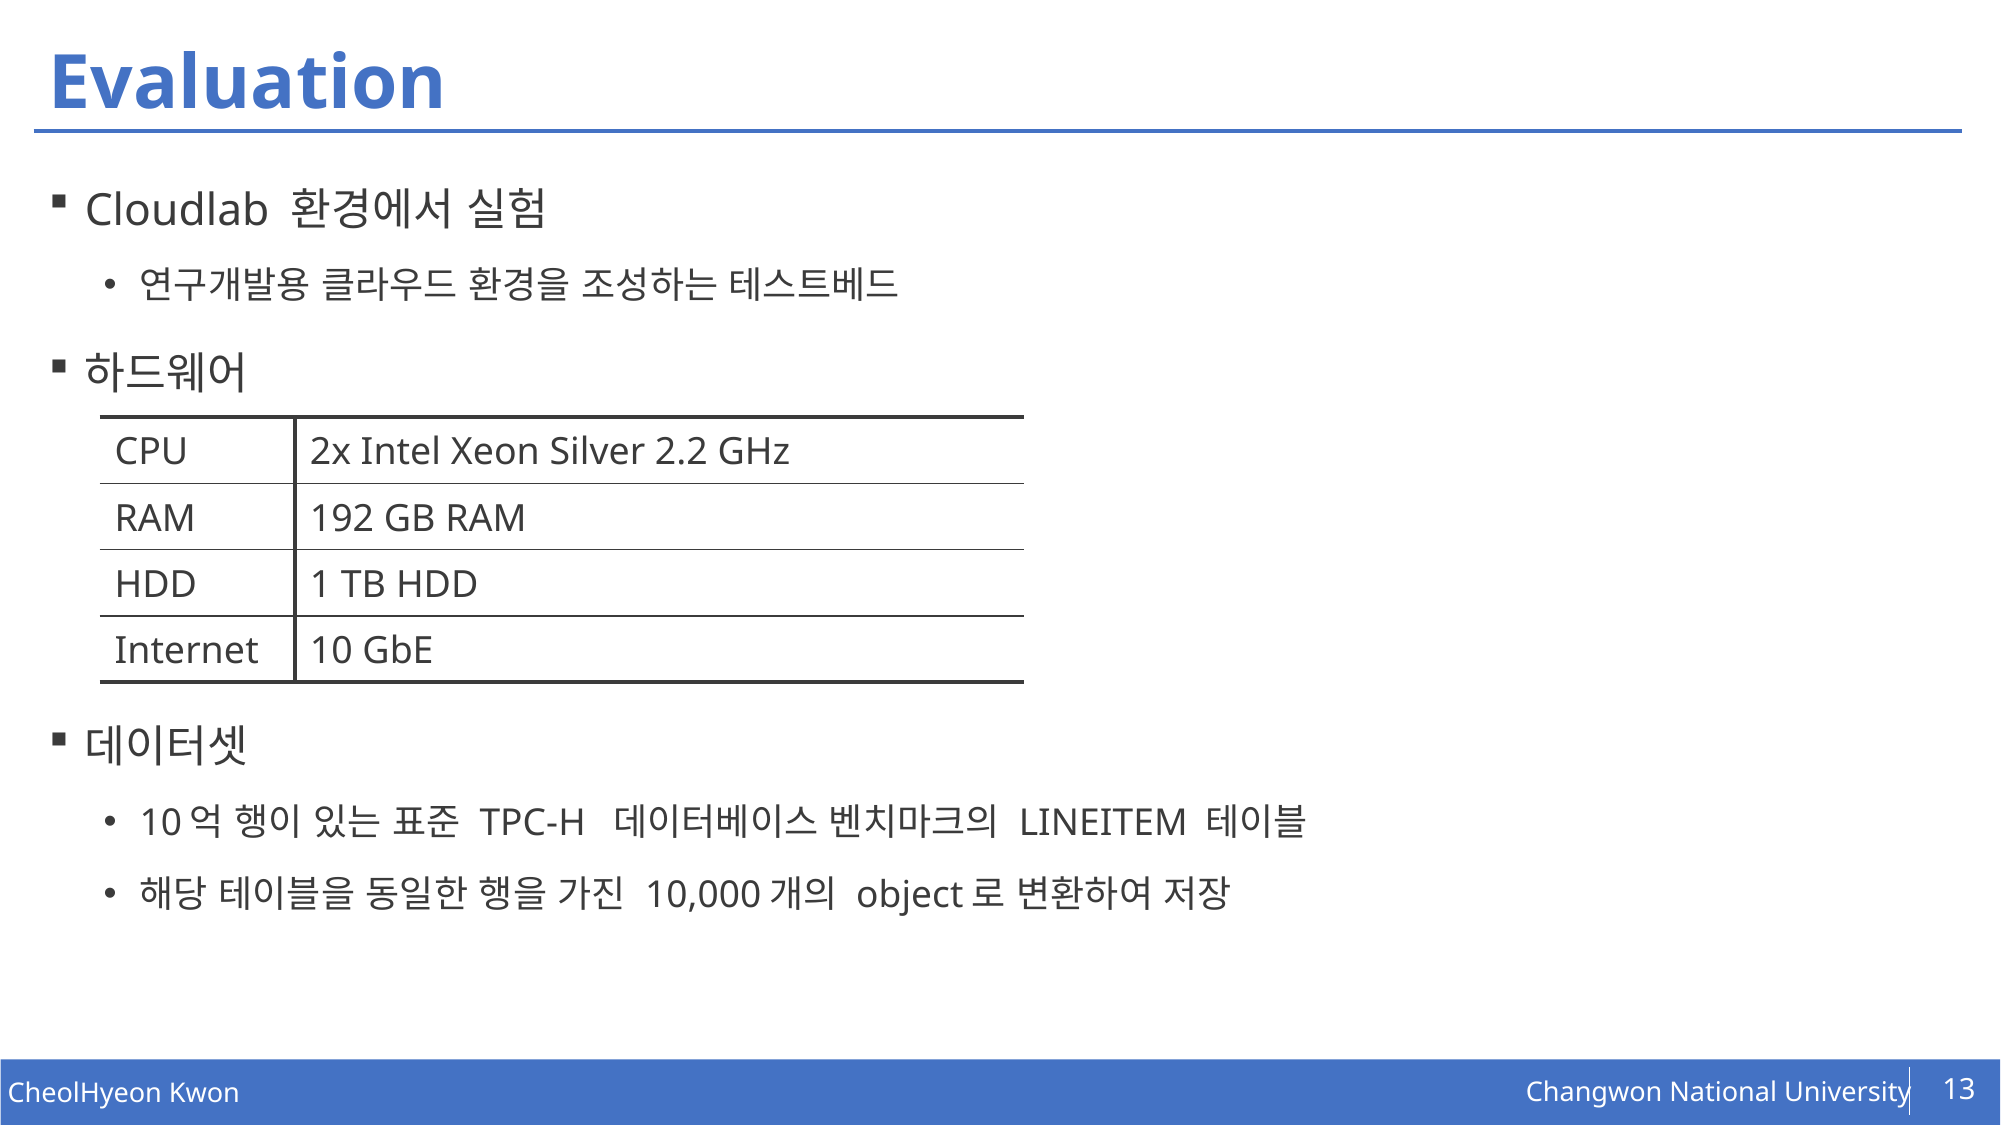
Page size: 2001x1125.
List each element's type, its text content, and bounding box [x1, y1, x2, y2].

table_cell Internet [100, 617, 293, 680]
table_header 2x Intel Xeon Silver 2.2 GHz [297, 419, 1024, 483]
list Cloudlab 환경에서 실험 연구개발용 클라우드 환경을 조성하는 테스트베드 하드웨어 데이터셋 10억 행이 있는 표준 TPC-H 데이터베이스 벤치마크의 LINEITEM 테이블 해당 테이블을 동일한 행을 가진 10,000개의 object로 변환하여 저장 [33, 152, 1963, 997]
table_cell HDD [100, 550, 293, 615]
table_cell 192 GB RAM [297, 484, 1024, 549]
title Evaluation [33, 27, 1963, 143]
table_cell RAM [100, 484, 293, 549]
slide_number 13 [1922, 1060, 1996, 1121]
table_cell 10 GbE [297, 617, 1024, 680]
table_header CPU [100, 419, 293, 483]
table_cell 1 TB HDD [297, 550, 1024, 615]
